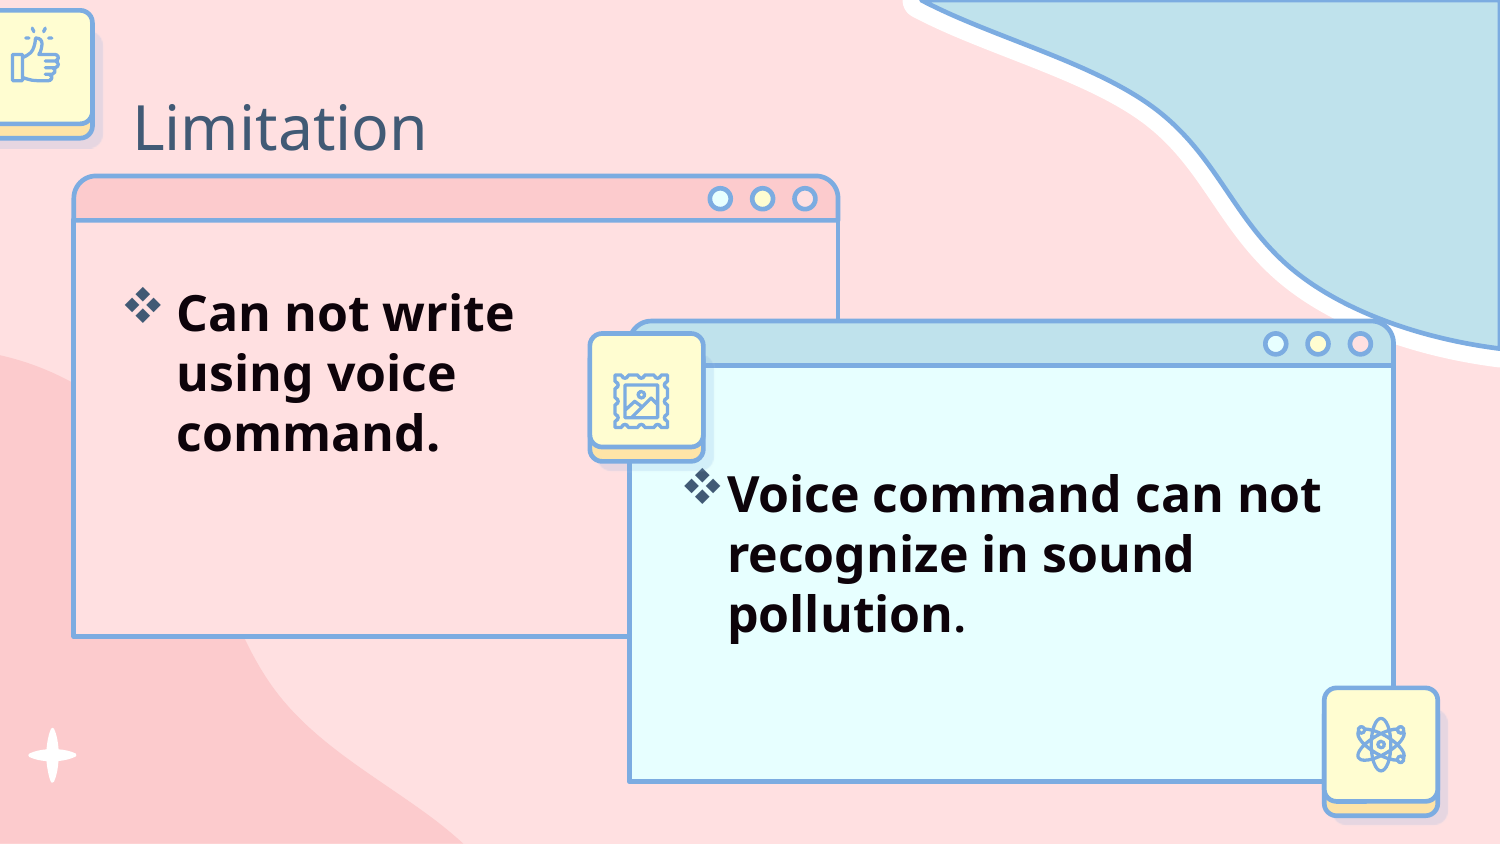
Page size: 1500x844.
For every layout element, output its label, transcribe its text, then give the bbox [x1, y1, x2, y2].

title Limitation [116, 72, 1383, 167]
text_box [10, 26, 61, 83]
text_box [1323, 687, 1439, 816]
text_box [589, 333, 704, 462]
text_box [613, 373, 670, 430]
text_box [0, 10, 93, 139]
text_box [1355, 716, 1407, 773]
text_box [628, 320, 1394, 782]
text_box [73, 175, 839, 637]
